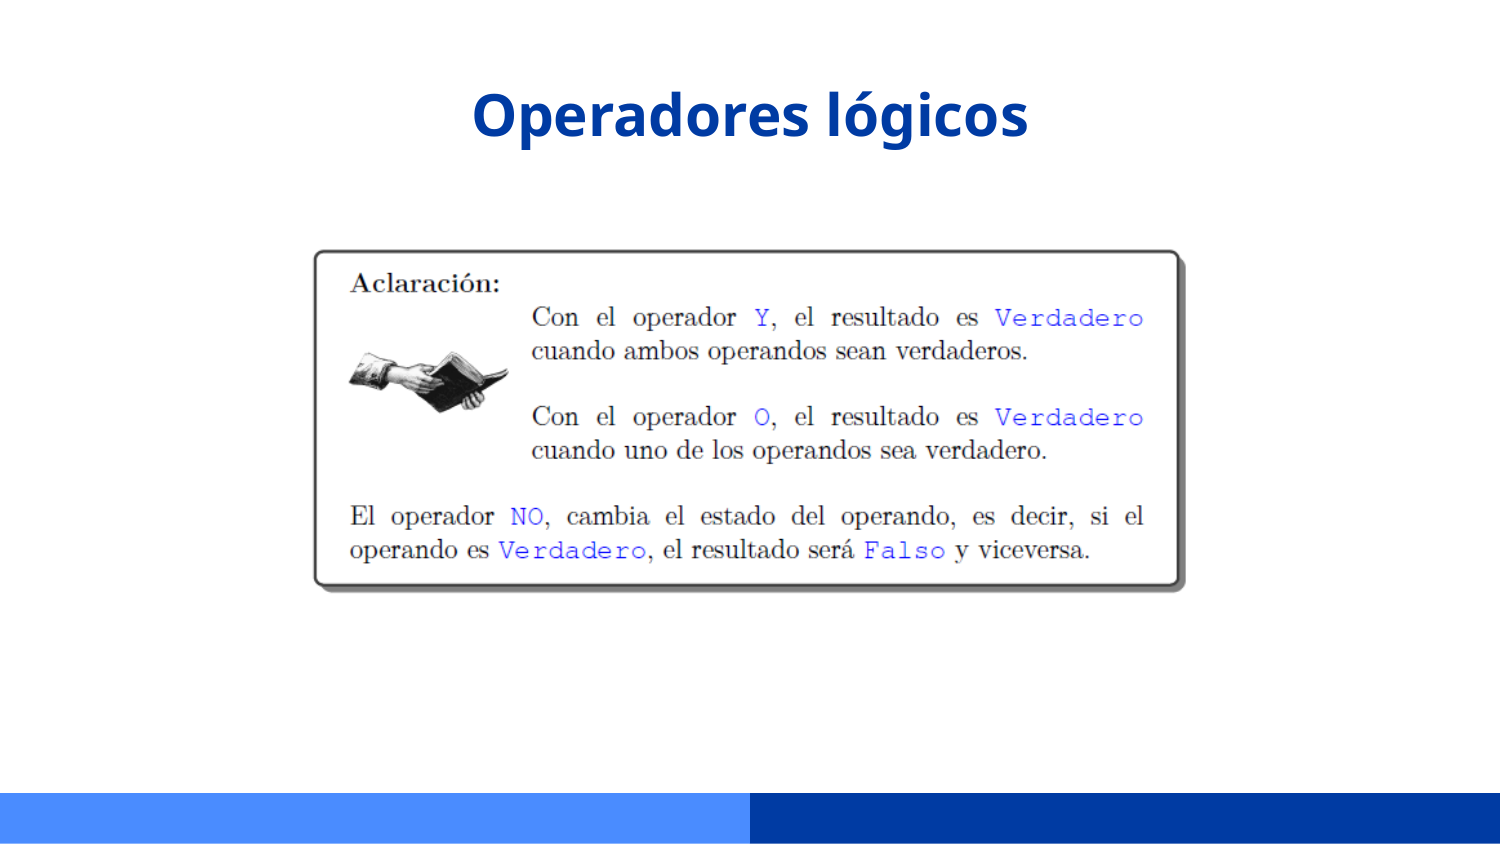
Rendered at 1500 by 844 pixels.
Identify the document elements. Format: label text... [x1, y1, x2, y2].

picture [309, 242, 1191, 602]
title Operadores lógicos [117, 62, 1383, 157]
